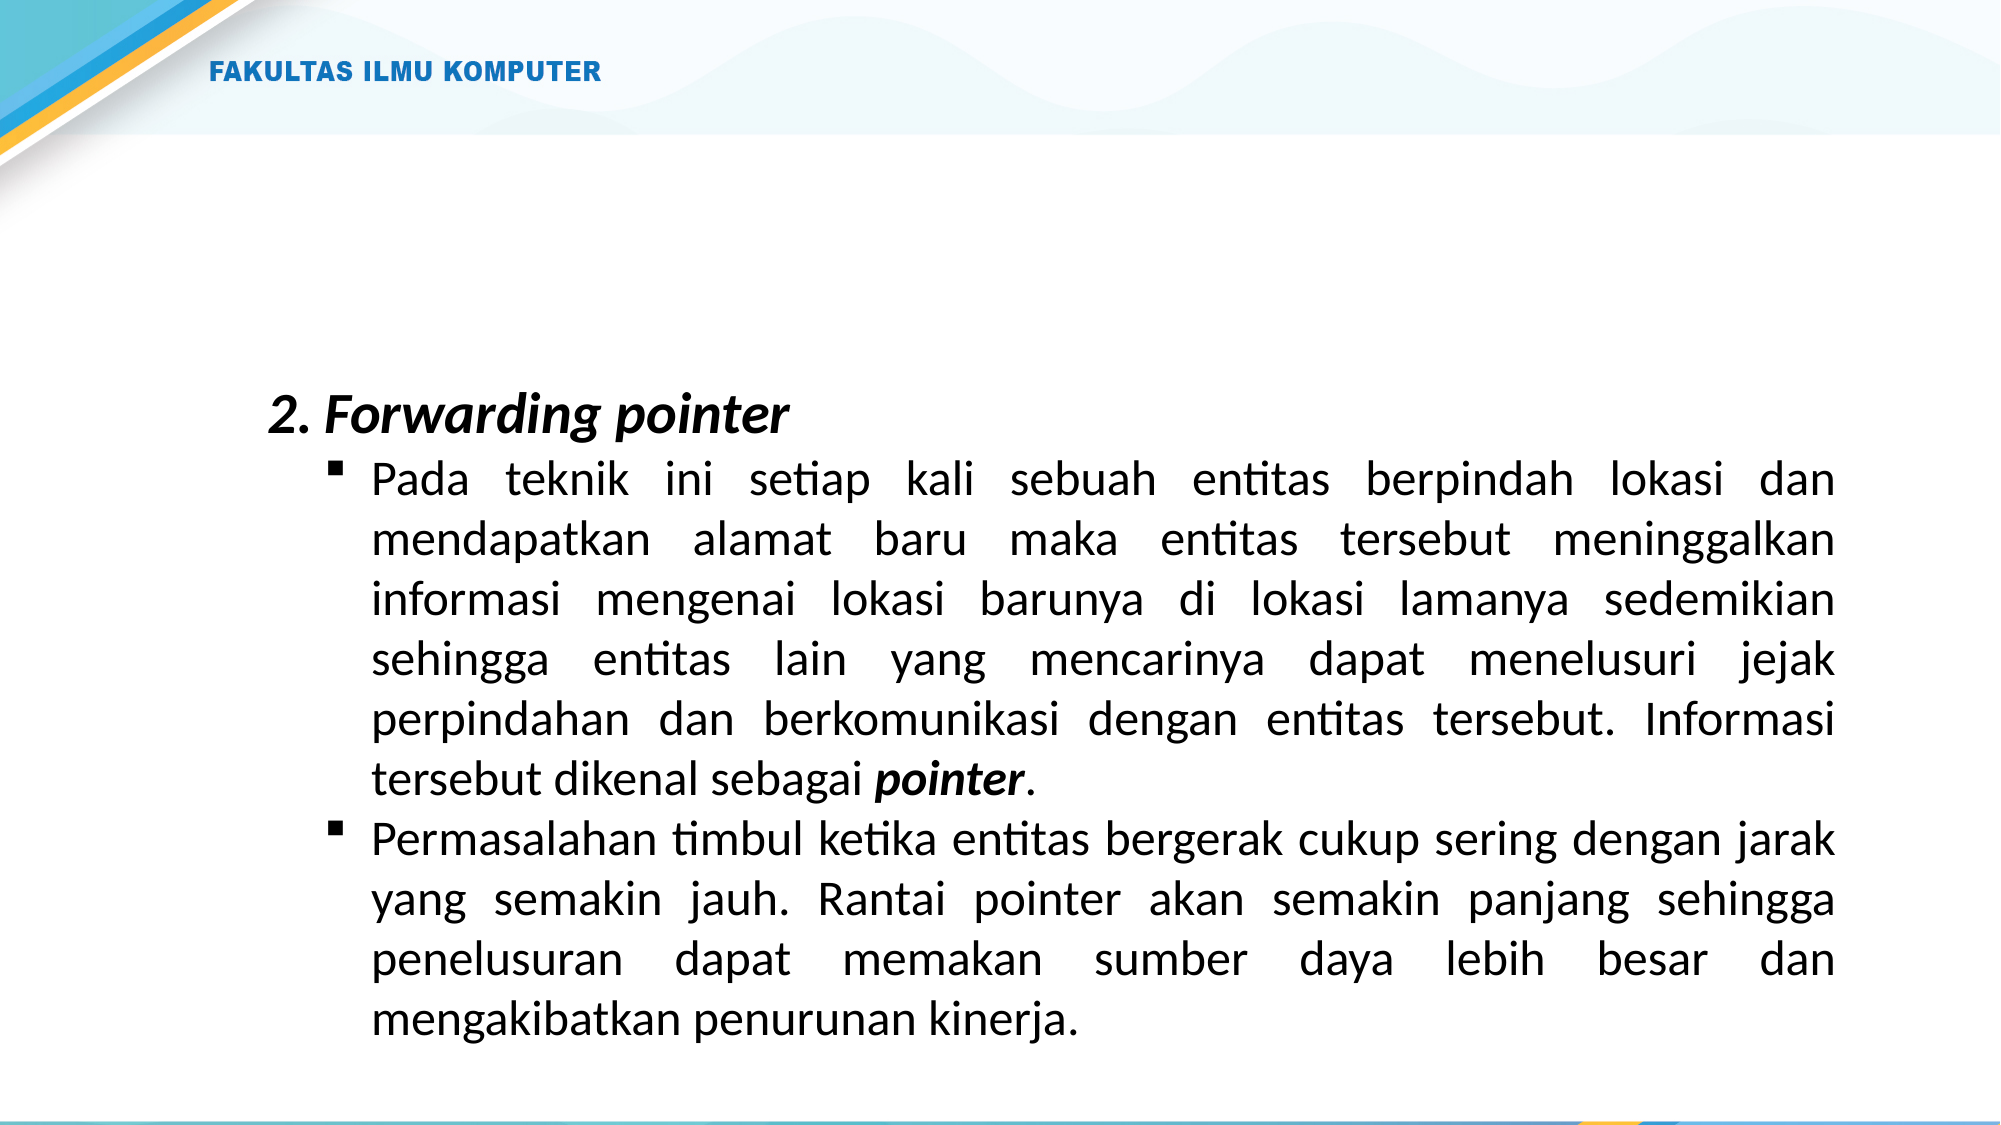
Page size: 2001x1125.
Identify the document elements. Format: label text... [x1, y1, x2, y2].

list Forwarding pointer Pada teknik ini setiap kali sebuah entitas berpindah lokasi dan mendapatkan alamat baru maka entitas tersebut meninggalkan informasi mengenai lokasi barunya di lokasi lamanya sedemikian sehingga entitas lain yang mencarinya dapat menelusuri jejak perpindahan dan berkomunikasi dengan entitas tersebut. Informasi tersebut dikenal sebagai pointer. Permasalahan timbul ketika entitas bergerak cukup sering dengan jarak yang semakin jauh. Rantai pointer akan semakin panjang sehingga penelusuran dapat memakan sumber daya lebih besar dan mengakibatkan penurunan kinerja. [252, 367, 1852, 856]
picture [0, 0, 2000, 1125]
